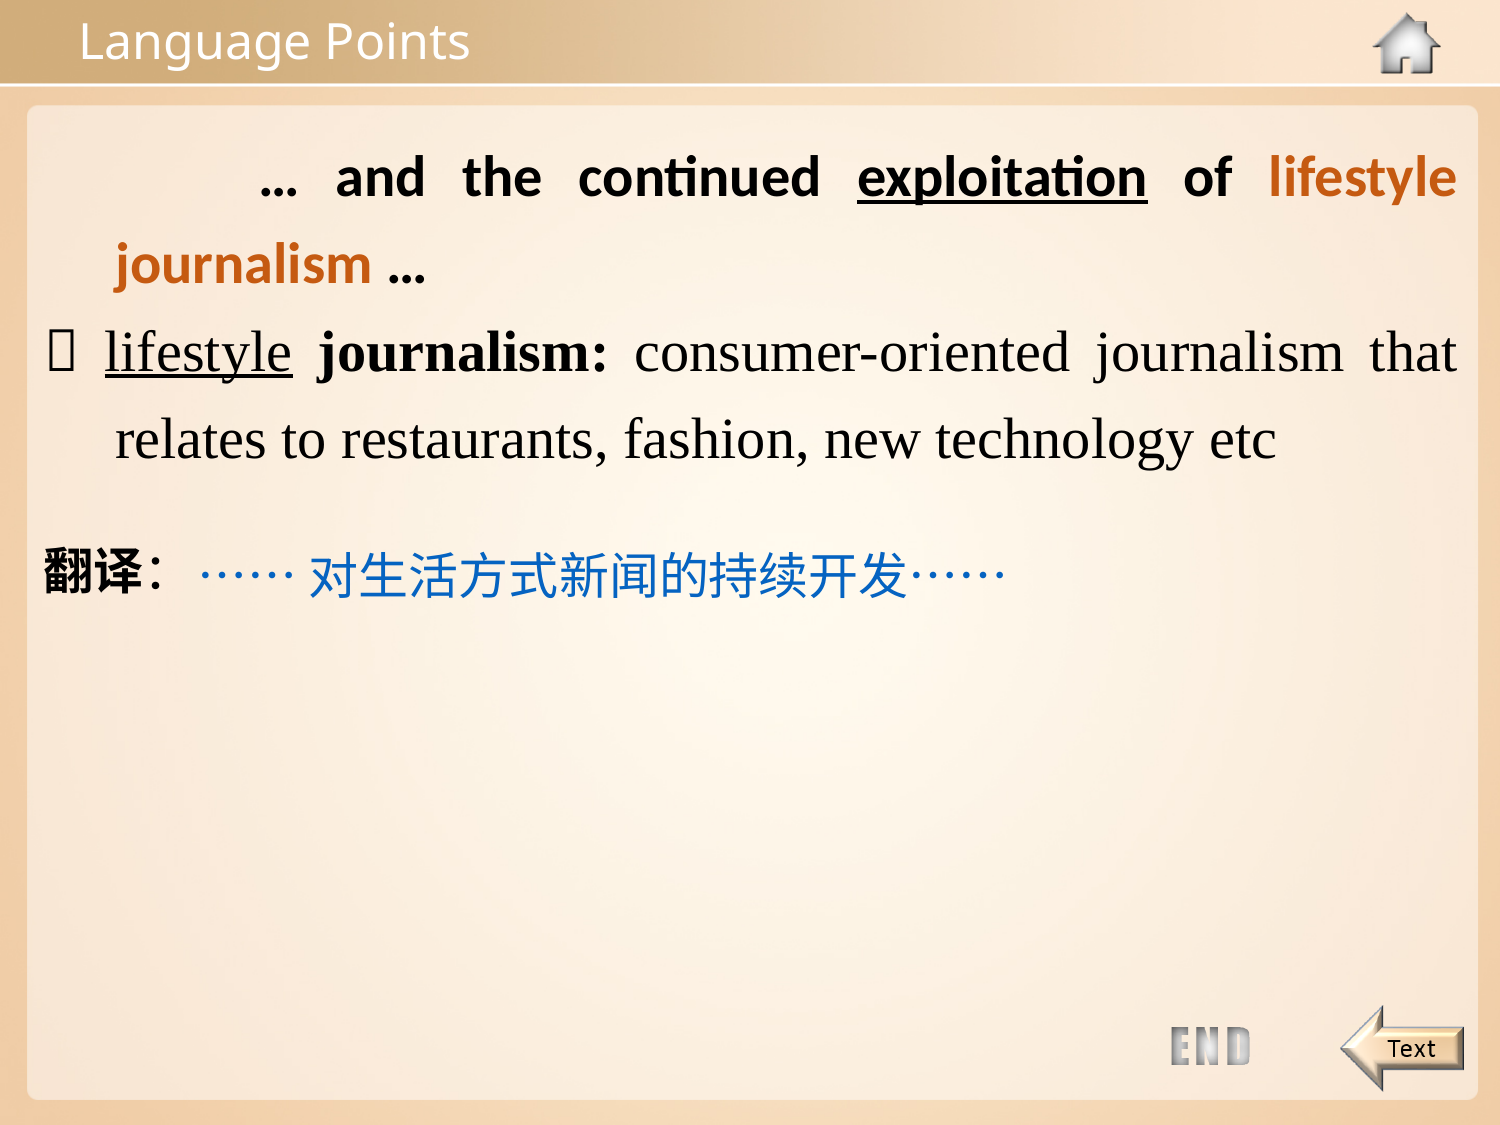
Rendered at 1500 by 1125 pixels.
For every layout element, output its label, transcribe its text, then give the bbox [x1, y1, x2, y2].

text_box ……对生活方式新闻的持续开发…… [182, 522, 1473, 612]
list … and the continued exploitation of lifestyle journalism …  lifestyle journalism: consumer-oriented journalism that relates to restaurants, fashion, new technology etc [29, 112, 1474, 608]
text_box Language Points [63, 2, 487, 77]
text_box 翻译： [28, 531, 182, 607]
picture [0, 0, 1500, 1125]
